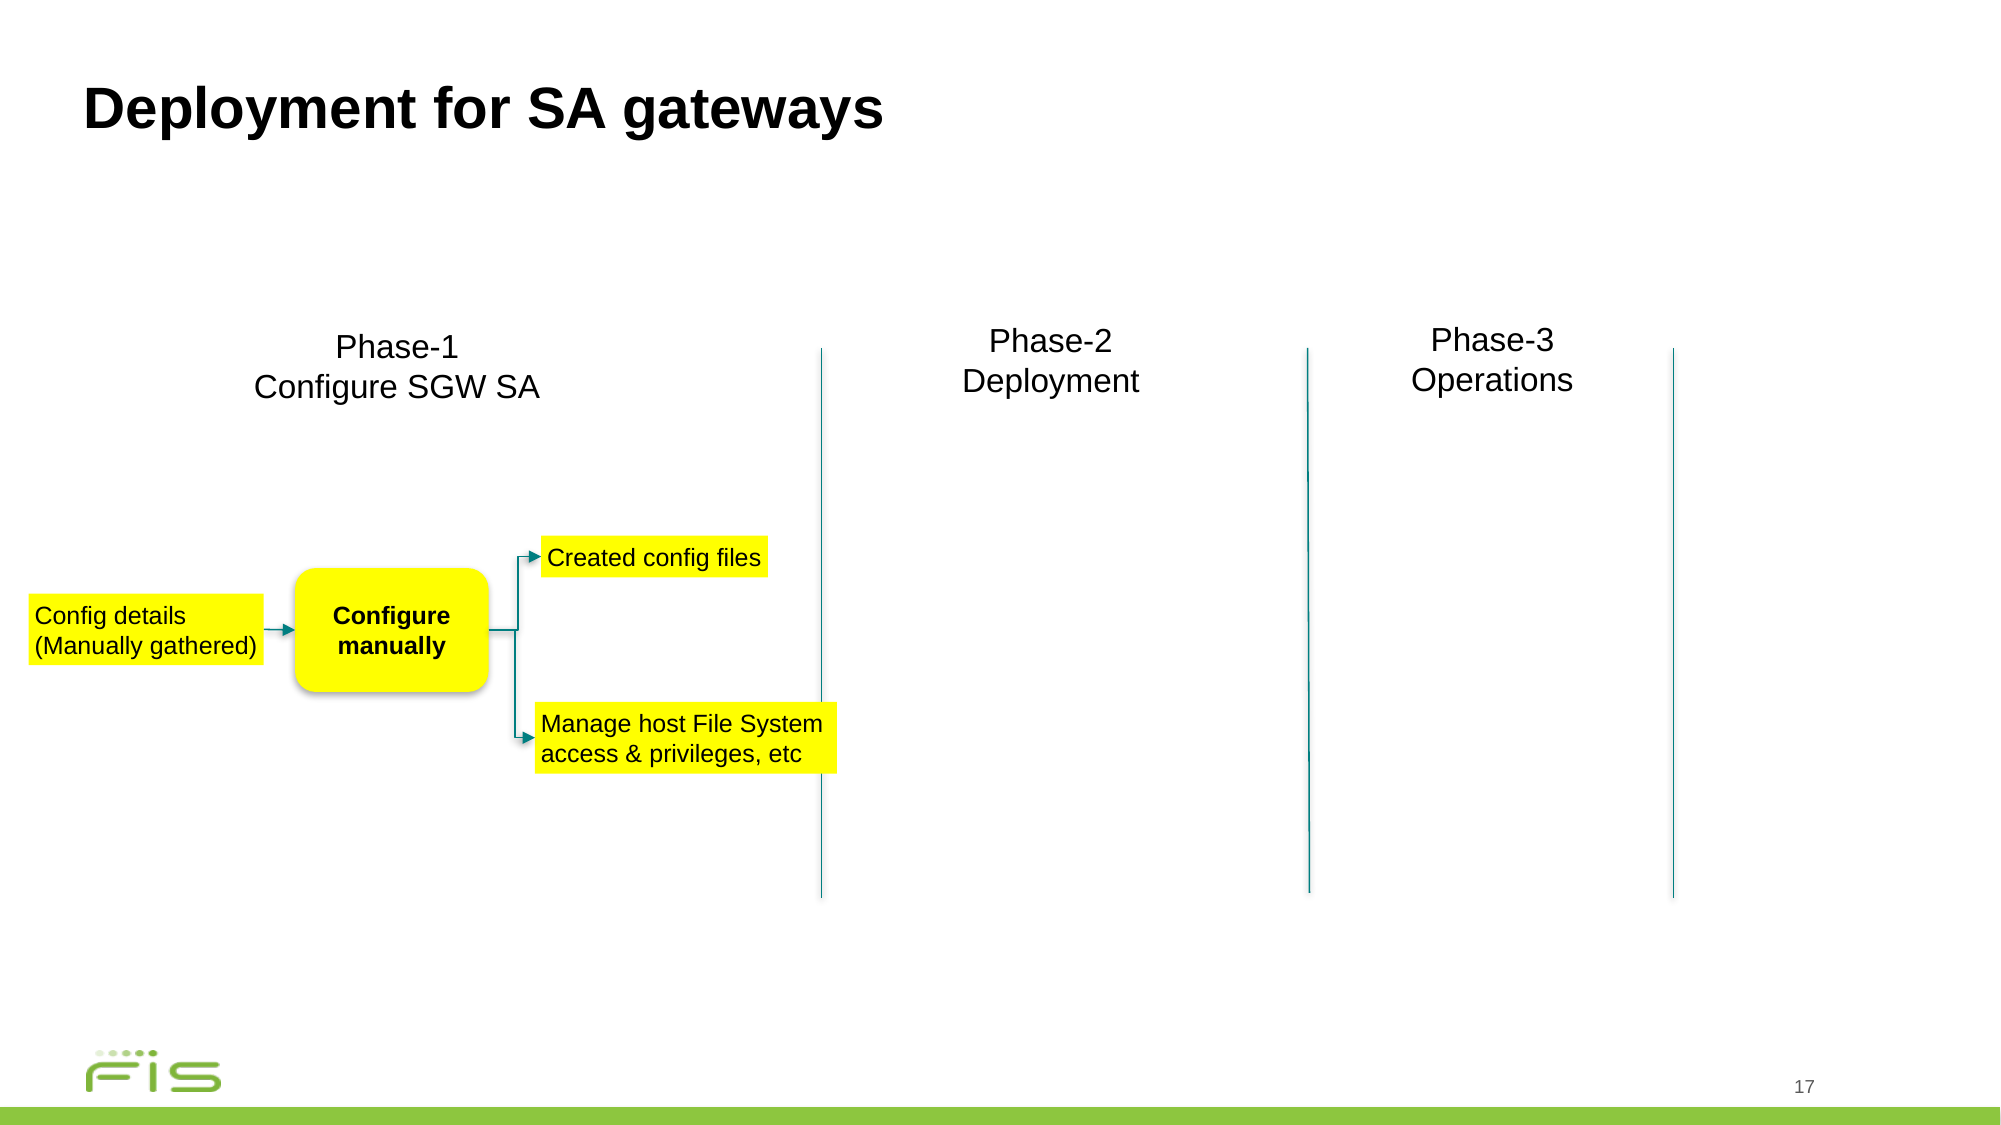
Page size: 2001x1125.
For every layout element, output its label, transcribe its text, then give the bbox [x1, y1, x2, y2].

text_box Configure manually [294, 567, 483, 693]
text_box Manage host File System access & privileges, etc [534, 701, 817, 774]
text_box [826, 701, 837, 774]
text_box Config details (Manually gathered) [28, 593, 264, 666]
text_box Phase-1 Configure SGW SA [248, 319, 547, 411]
picture [86, 1050, 221, 1092]
text_box Phase-3 Operations [1405, 311, 1580, 404]
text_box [488, 629, 535, 739]
text_box Created config files [541, 535, 768, 578]
slide_number 17 [1712, 1071, 1816, 1101]
text_box Phase-2 Deployment [956, 313, 1146, 405]
title Deployment for SA gateways [83, 83, 1913, 255]
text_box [488, 556, 542, 631]
